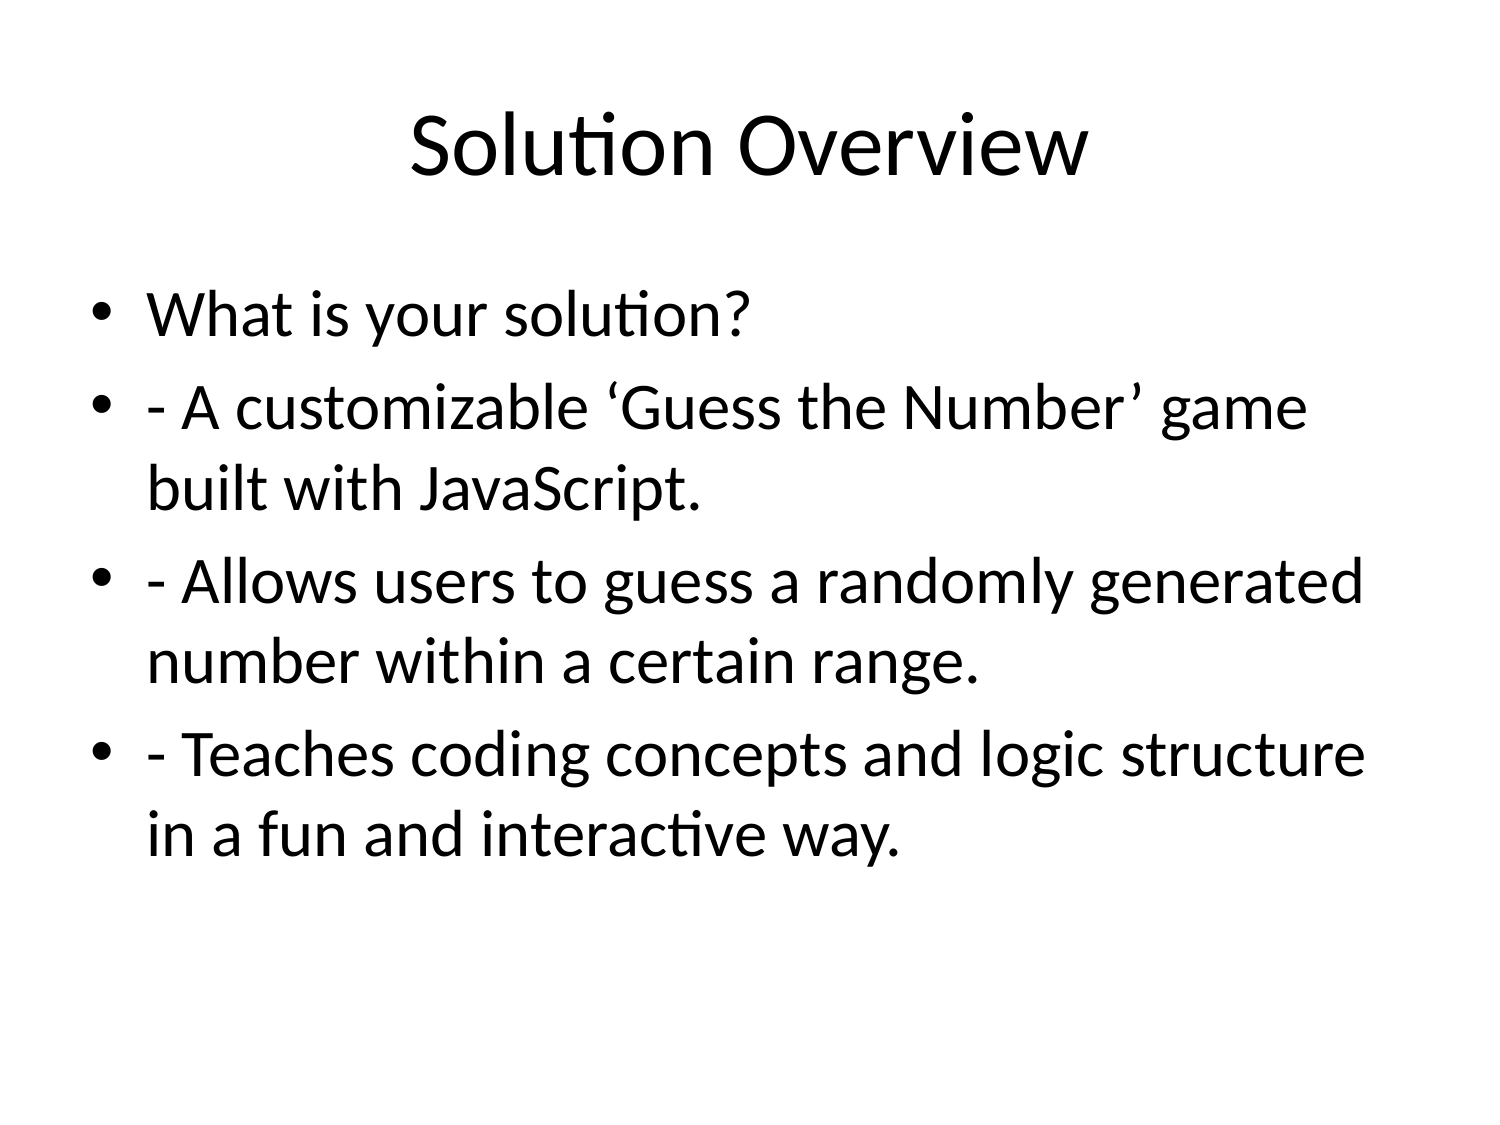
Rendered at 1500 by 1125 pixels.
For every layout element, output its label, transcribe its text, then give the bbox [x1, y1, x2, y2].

list What is your solution? - A customizable ‘Guess the Number’ game built with JavaScript. - Allows users to guess a randomly generated number within a certain range. - Teaches coding concepts and logic structure in a fun and interactive way. [75, 262, 1425, 1005]
title Solution Overview [75, 45, 1425, 233]
